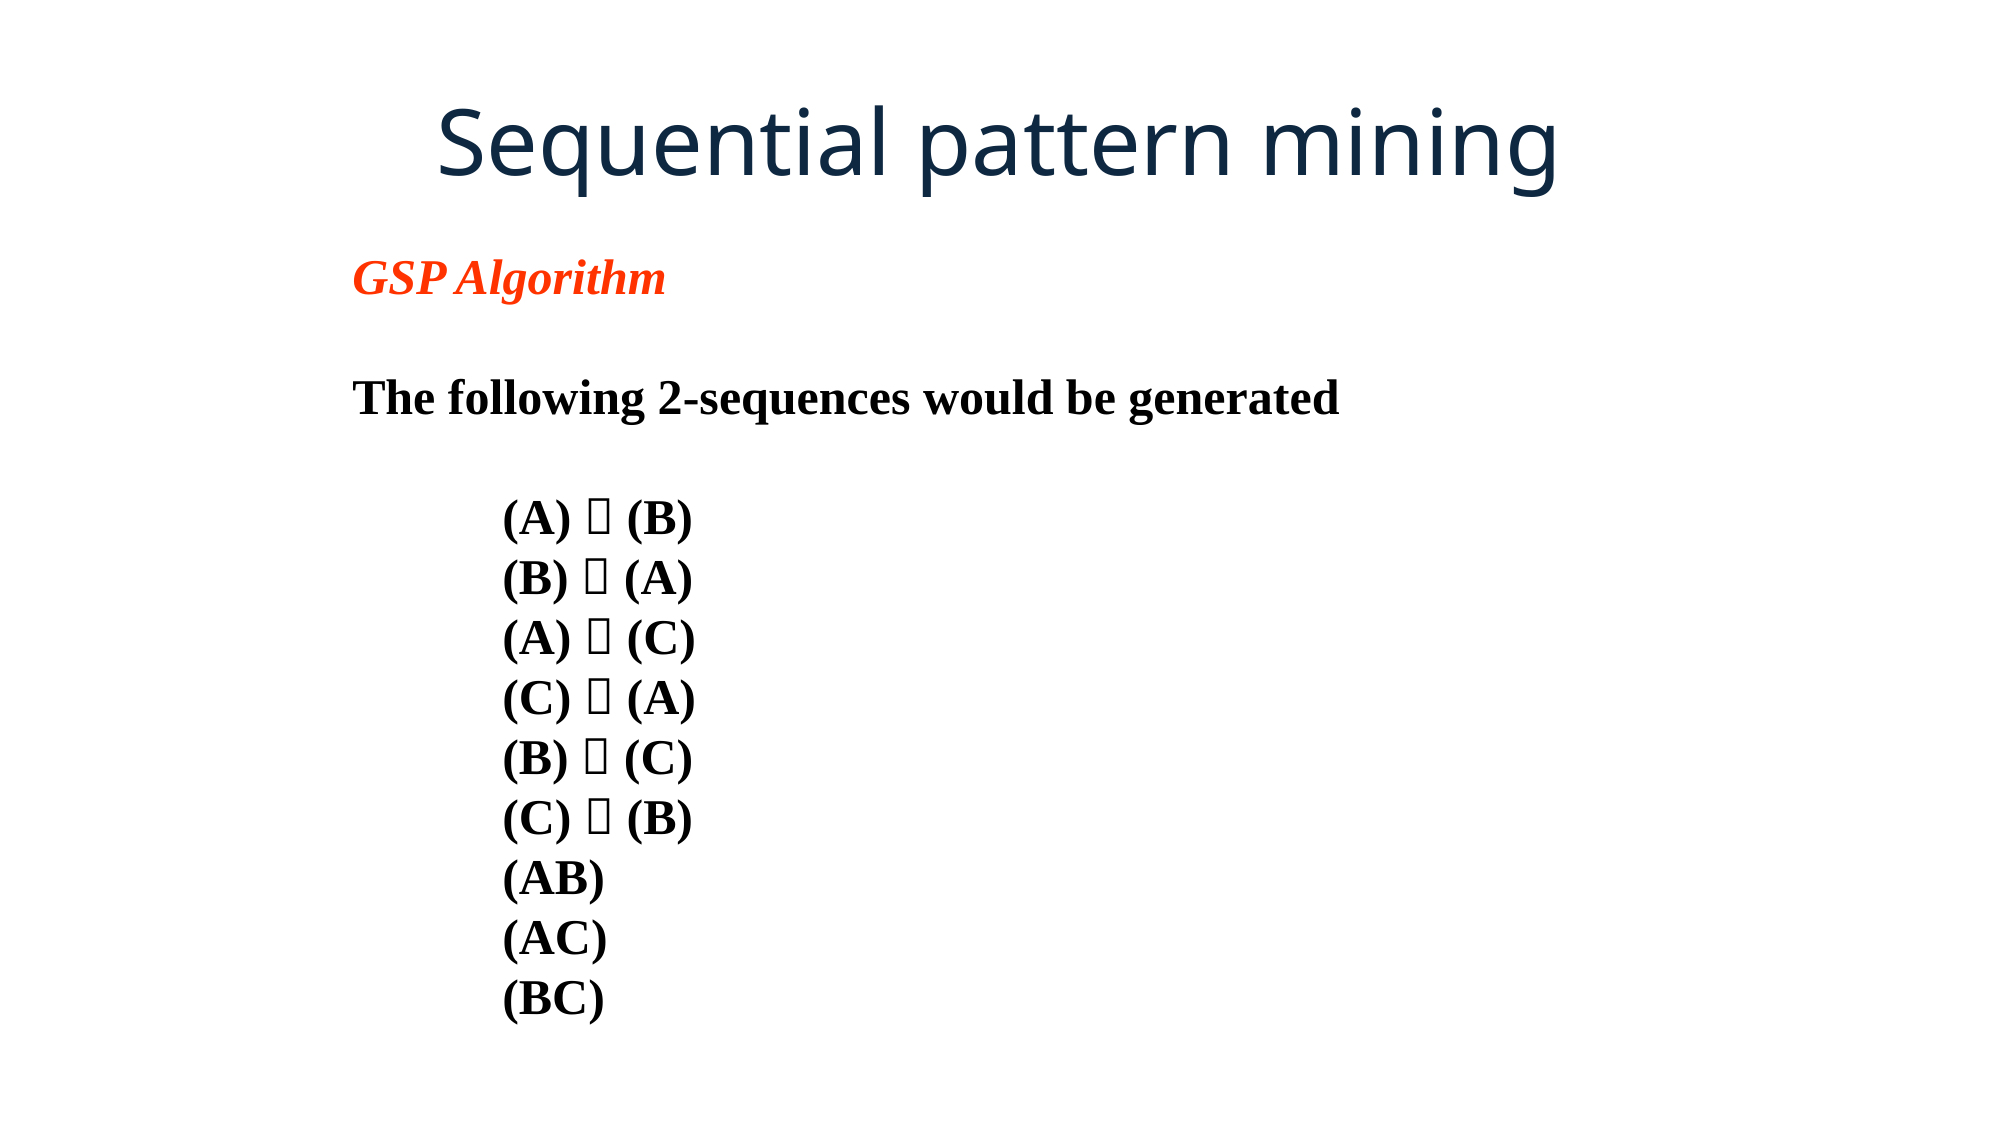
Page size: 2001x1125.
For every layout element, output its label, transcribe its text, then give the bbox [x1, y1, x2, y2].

text_box Sequential pattern mining [324, 45, 1675, 233]
text_box GSP Algorithm The following 2-sequences would be generated (A)  (B) (B)  (A) (A)  (C) (C)  (A) (B)  (C) (C)  (B) (AB) (AC) (BC) [337, 237, 1675, 1033]
